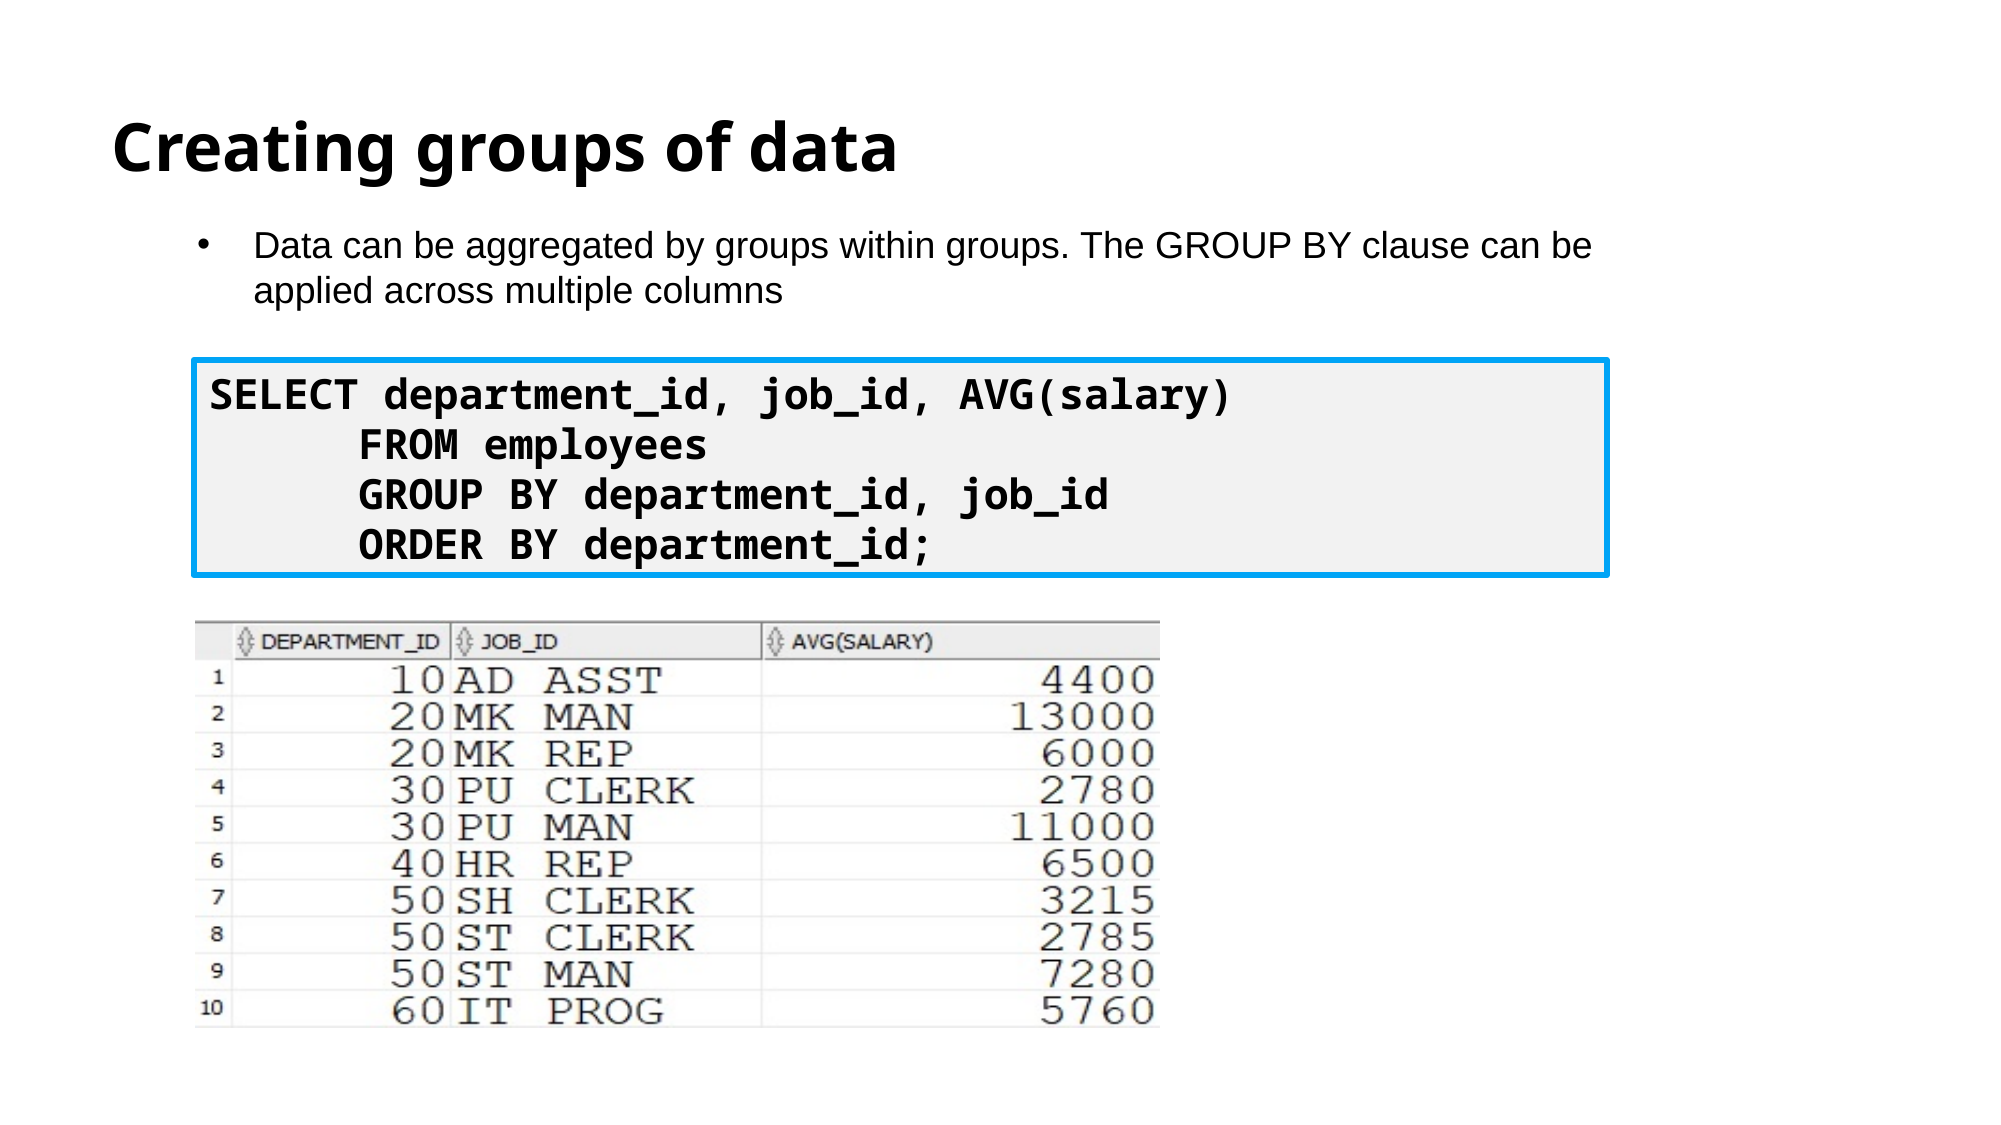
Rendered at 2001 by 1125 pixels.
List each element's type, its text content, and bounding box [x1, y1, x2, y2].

title Creating groups of data [96, 96, 1902, 193]
text_box SELECT department_id, job_id, AVG(salary) FROM employees GROUP BY department_id, job_id ORDER BY department_id; [193, 360, 1607, 576]
picture [195, 620, 1160, 1028]
text_box Data can be aggregated by groups within groups. The GROUP BY clause can be applied across multiple columns [197, 221, 1660, 319]
